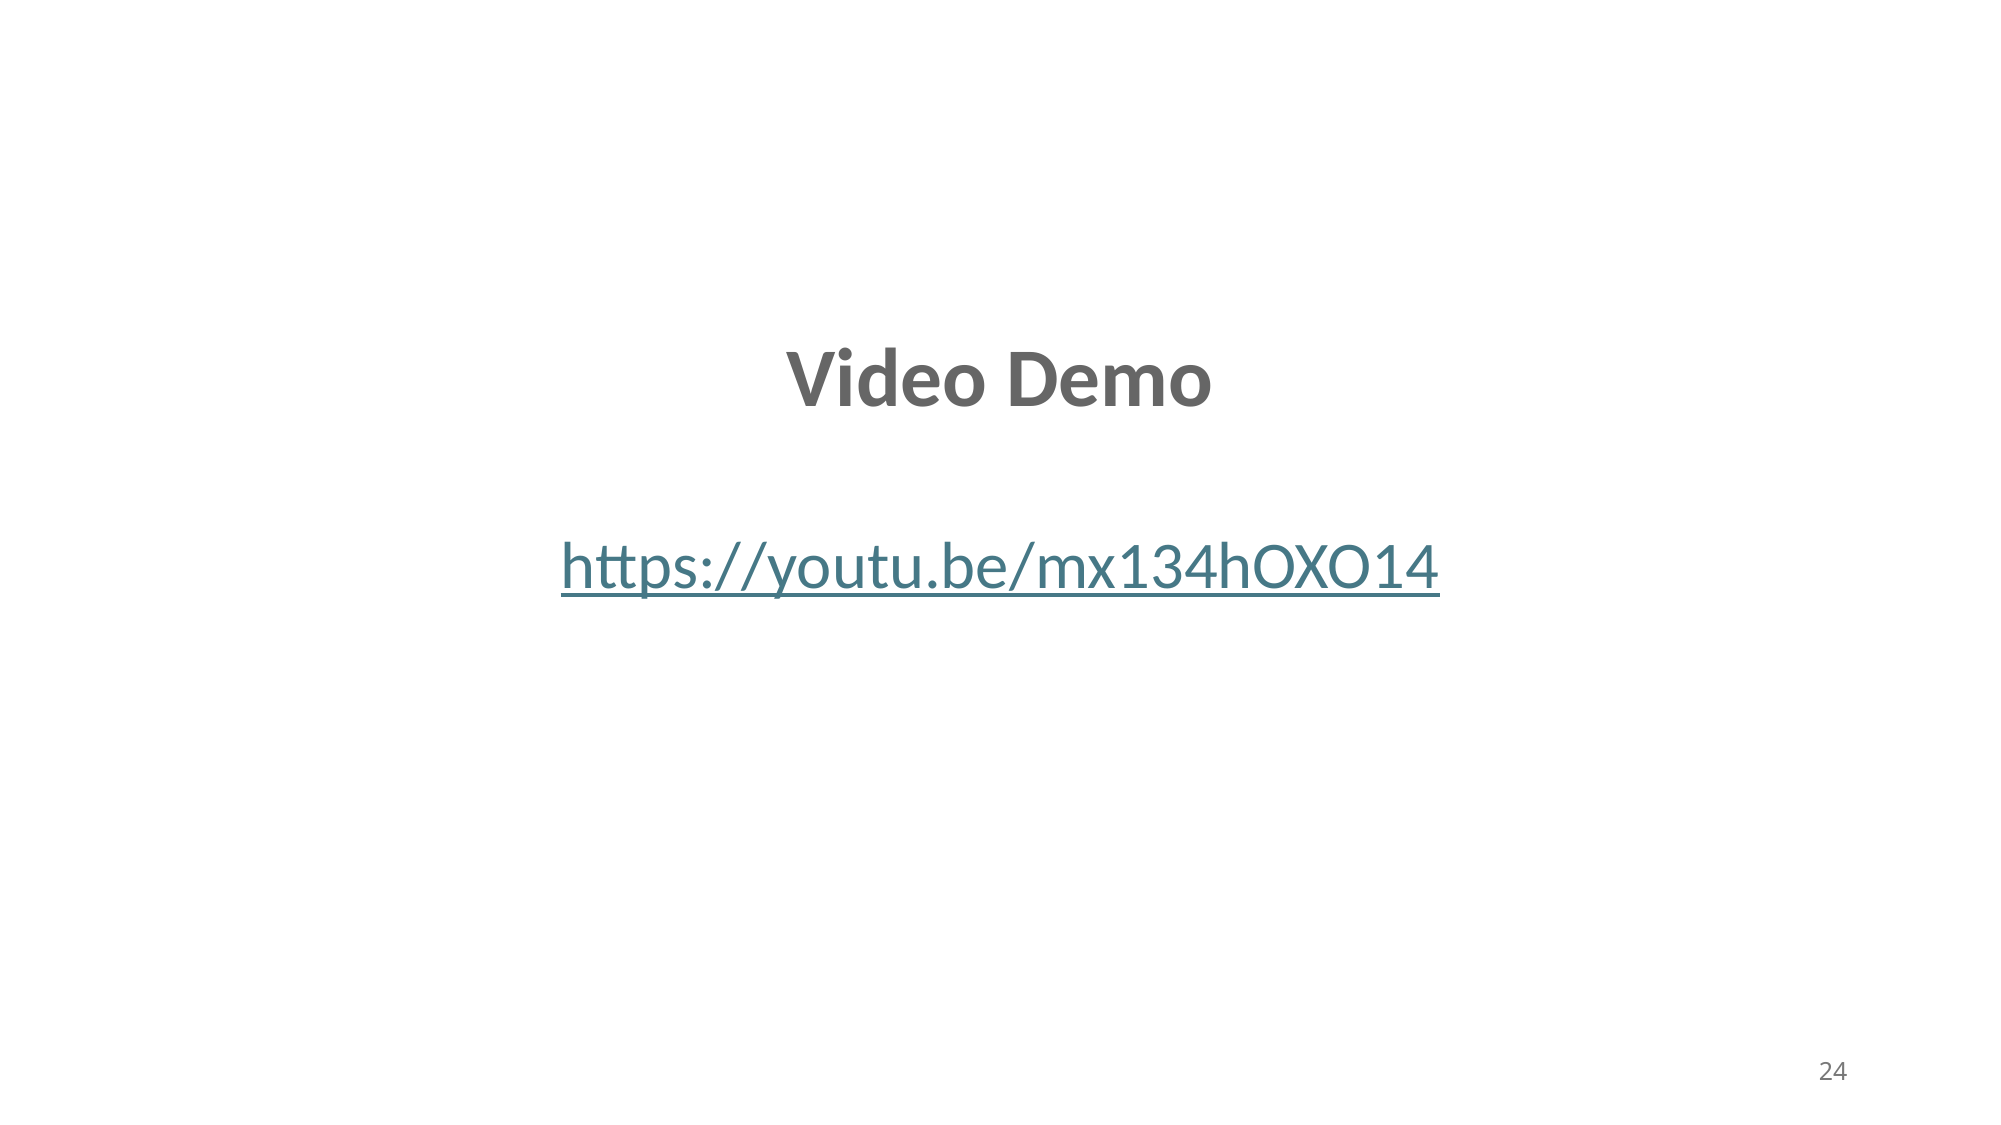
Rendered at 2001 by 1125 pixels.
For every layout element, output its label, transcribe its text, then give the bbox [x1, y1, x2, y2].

text_box https://youtu.be/mx134hOXO14 [500, 514, 1500, 610]
slide_number 24 [1412, 1042, 1863, 1103]
title Video Demo [658, 281, 1341, 478]
